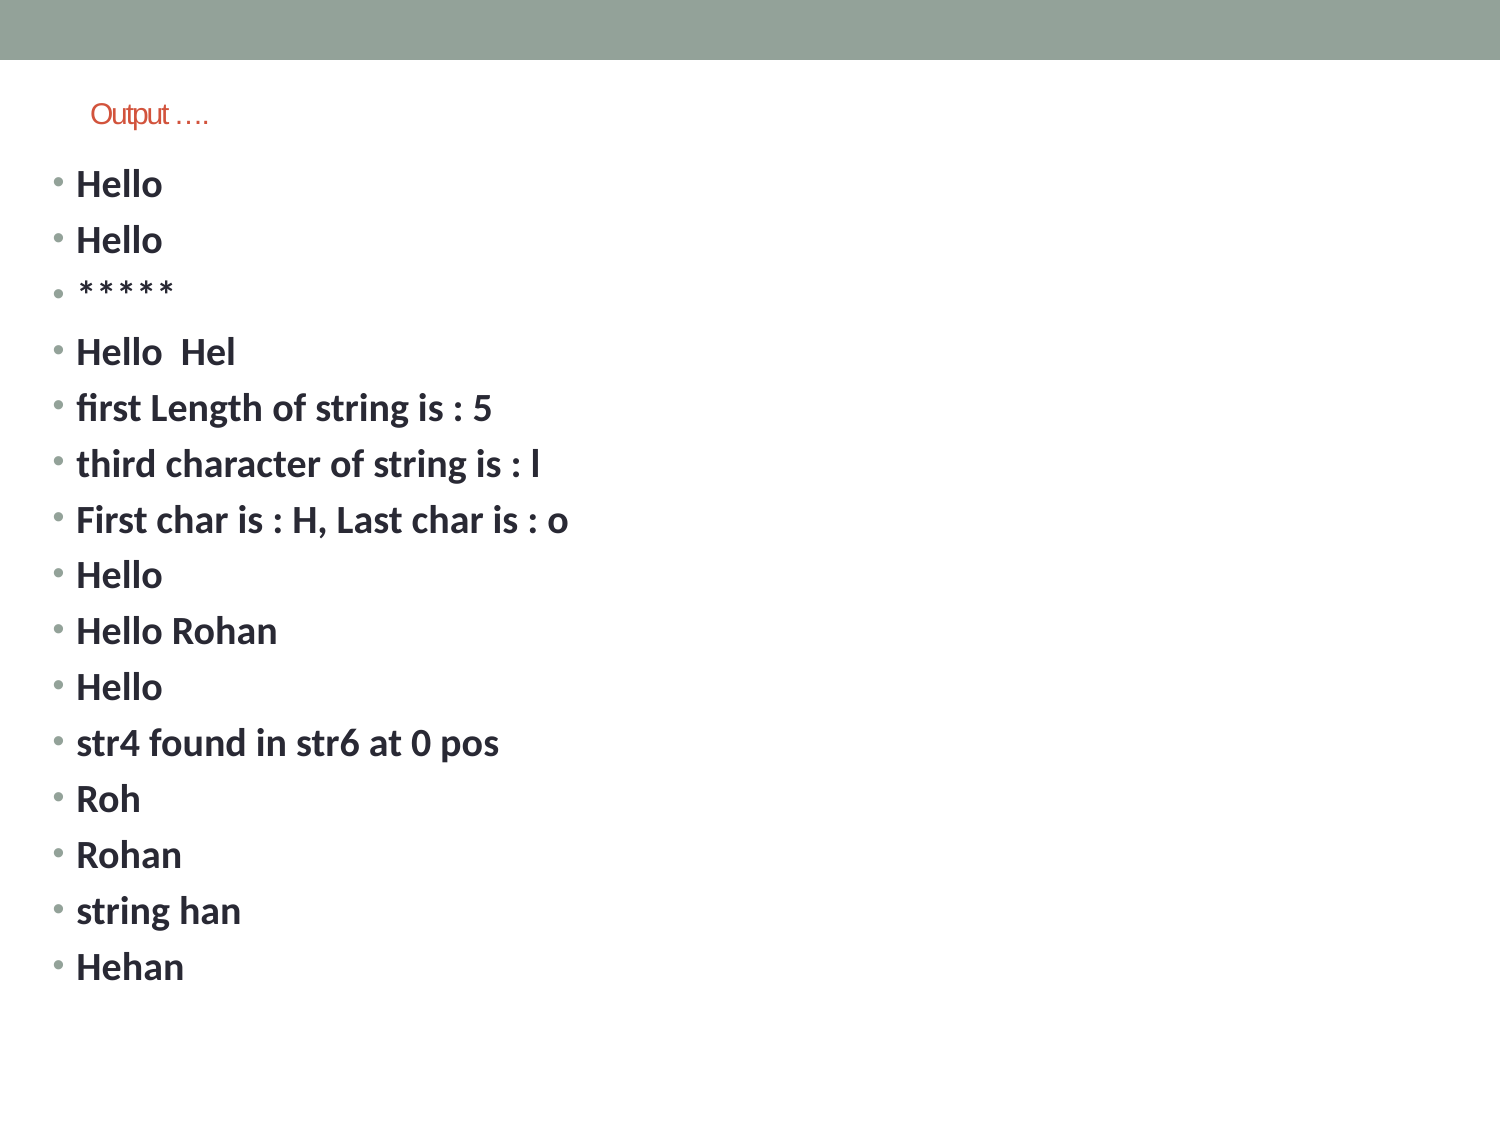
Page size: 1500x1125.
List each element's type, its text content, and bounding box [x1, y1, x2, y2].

title Output …. [75, 50, 1425, 149]
list Hello Hello ***** Hello Hel first Length of string is : 5 third character of string is : l First char is : H, Last char is : o Hello Hello Rohan Hello str4 found in str6 at 0 pos Roh Rohan string han Hehan [37, 149, 1463, 1063]
